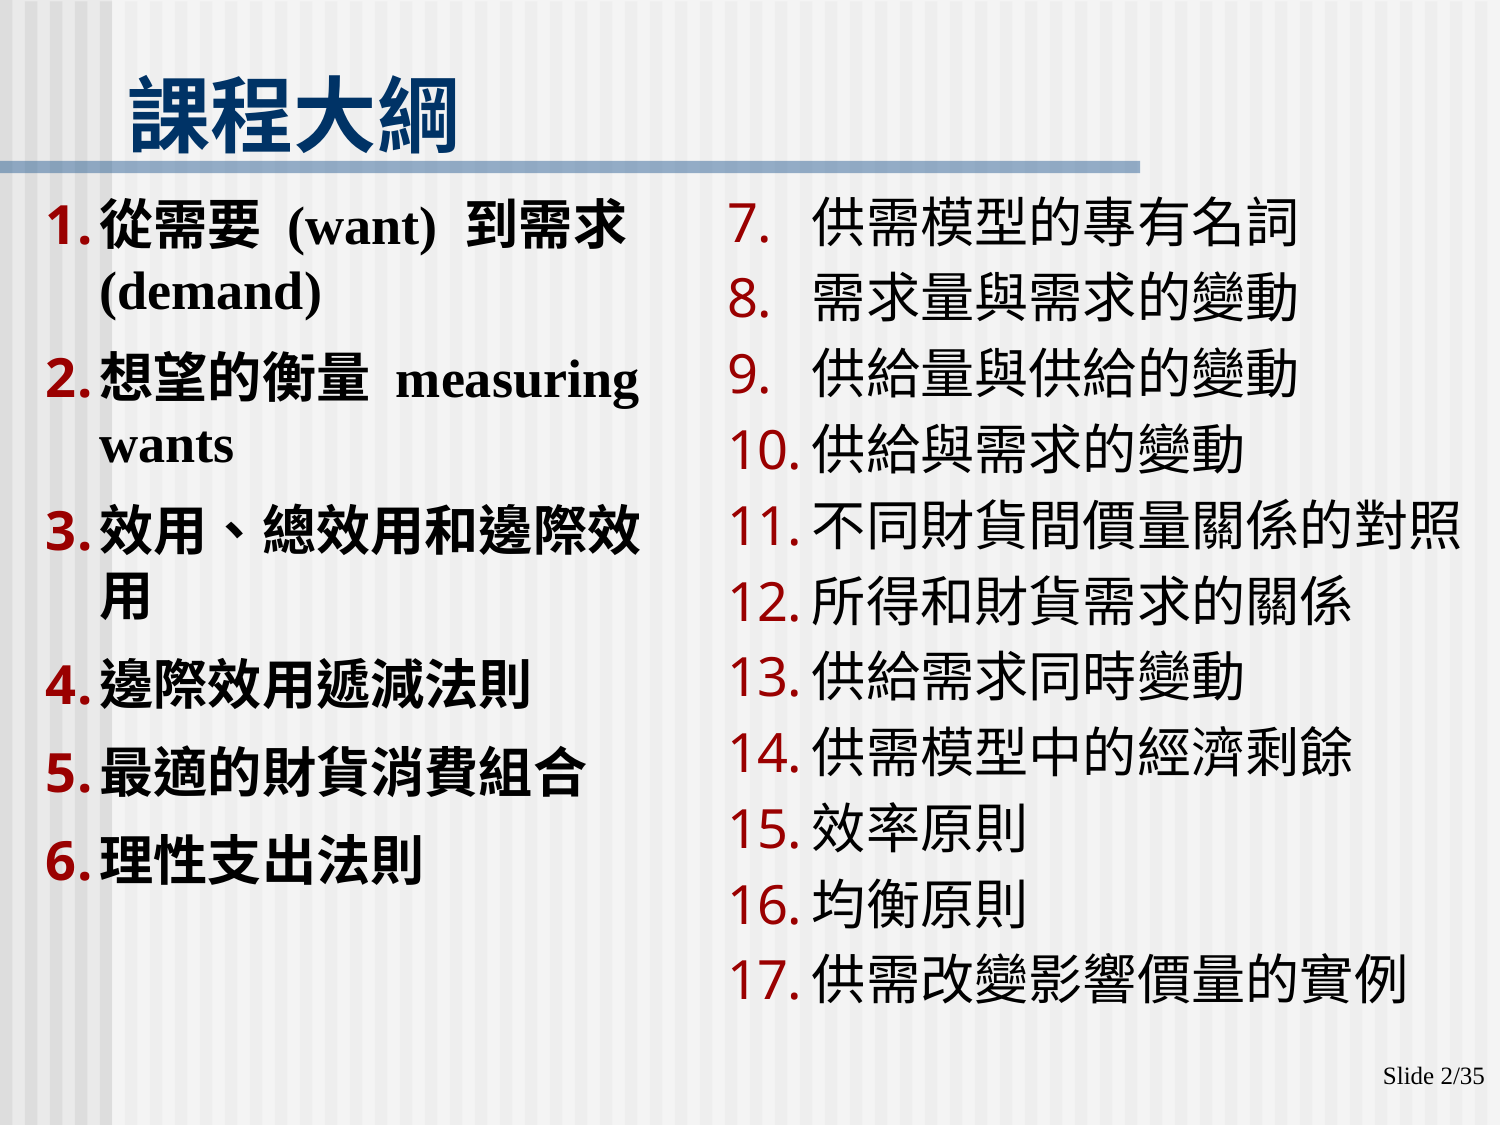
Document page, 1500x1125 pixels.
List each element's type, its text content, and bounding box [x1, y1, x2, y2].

slide_number Slide 2/35 [1187, 1052, 1500, 1125]
text_box 從需要 (want) 到需求 (demand) 想望的衡量 measuring wants 效用、總效用和邊際效用 邊際效用遞減法則 最適的財貨消費組合 理性支出法則 [0, 182, 688, 1124]
text_box 供需模型的專有名詞 需求量與需求的變動 供給量與供給的變動 供給與需求的變動 不同財貨間價量關係的對照 所得和財貨需求的關係 供給需求同時變動 供需模型中的經濟剩餘 效率原則 均衡原則 供需改變影響價量的實例 [712, 180, 1483, 1000]
title 課程大綱 [112, 54, 1500, 171]
